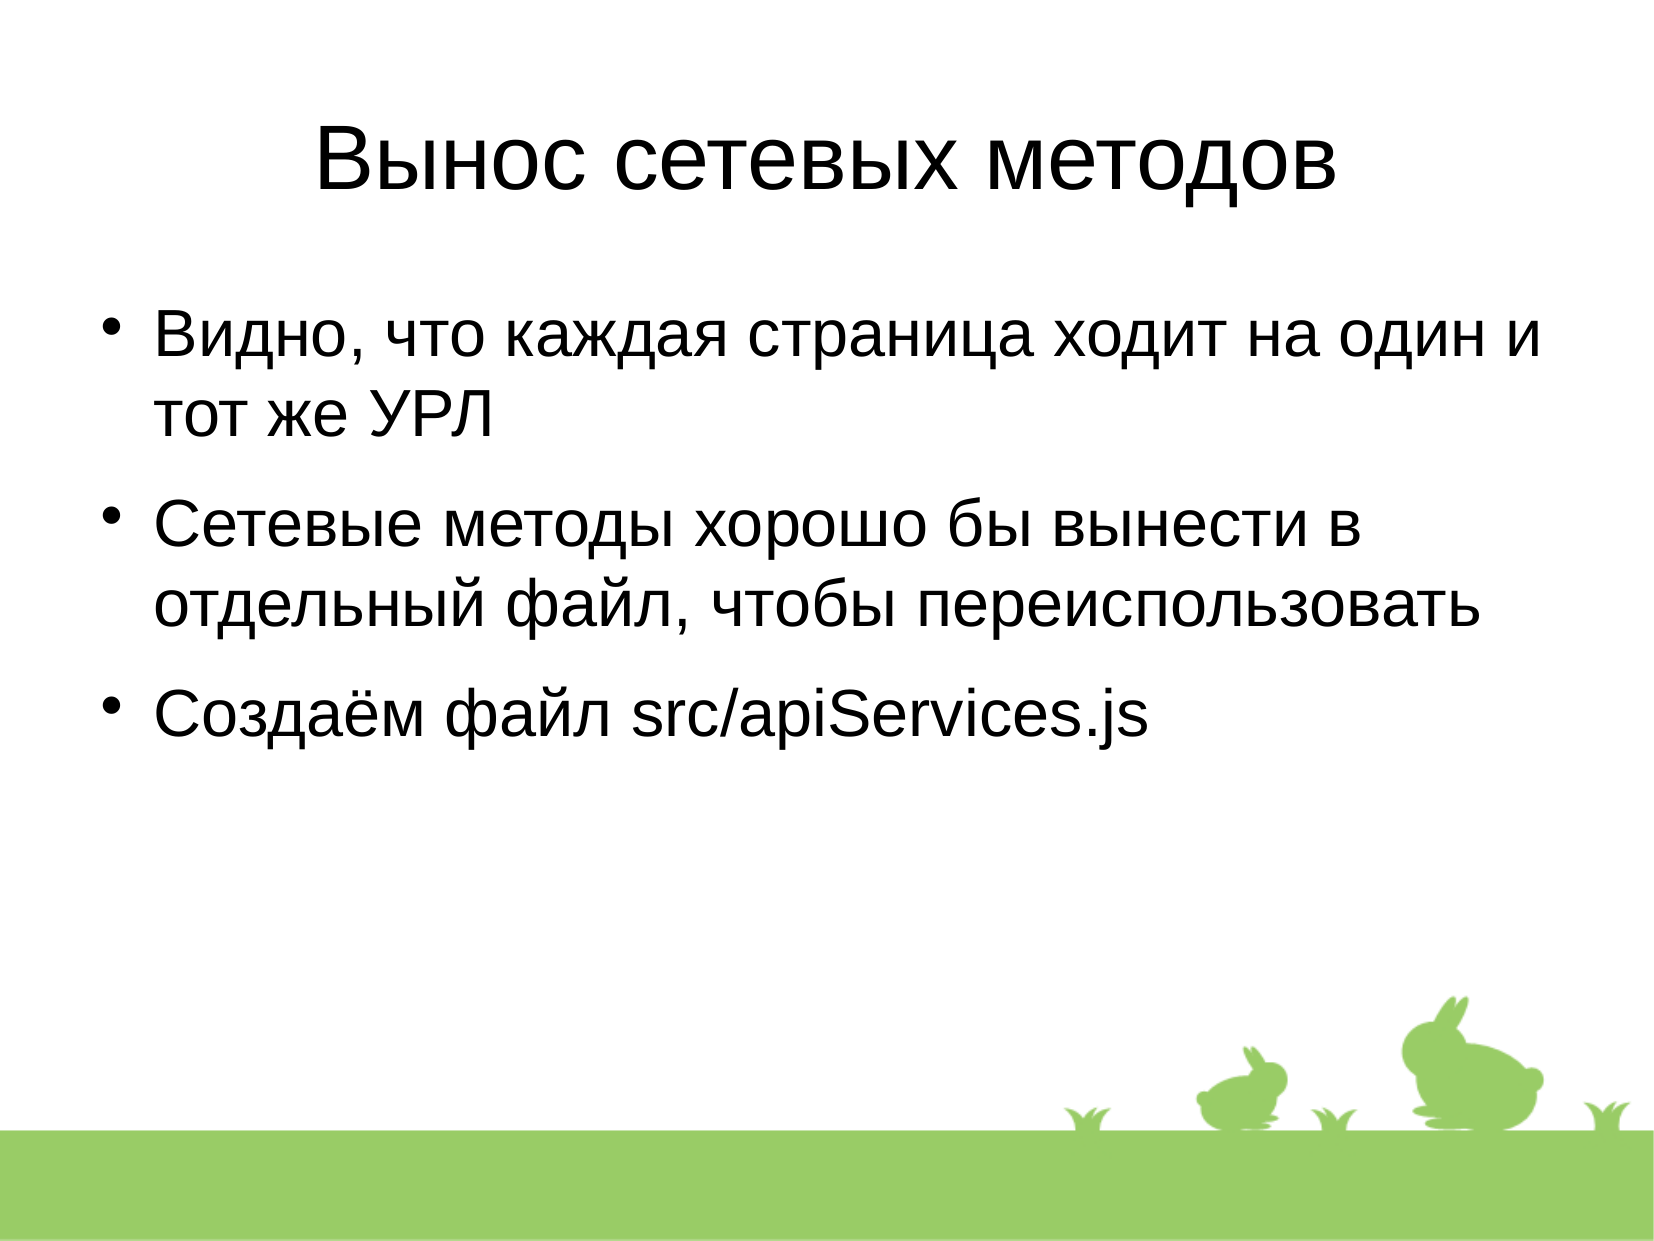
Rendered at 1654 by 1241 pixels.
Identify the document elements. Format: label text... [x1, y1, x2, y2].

text_box Вынос сетевых методов [82, 97, 1571, 208]
text_box Видно, что каждая страница ходит на один и тот же УРЛ Сетевые методы хорошо бы вынести в отдельный файл, чтобы переиспользовать Создаём файл src/apiServices.js [82, 290, 1571, 1010]
picture [0, 0, 1654, 1241]
